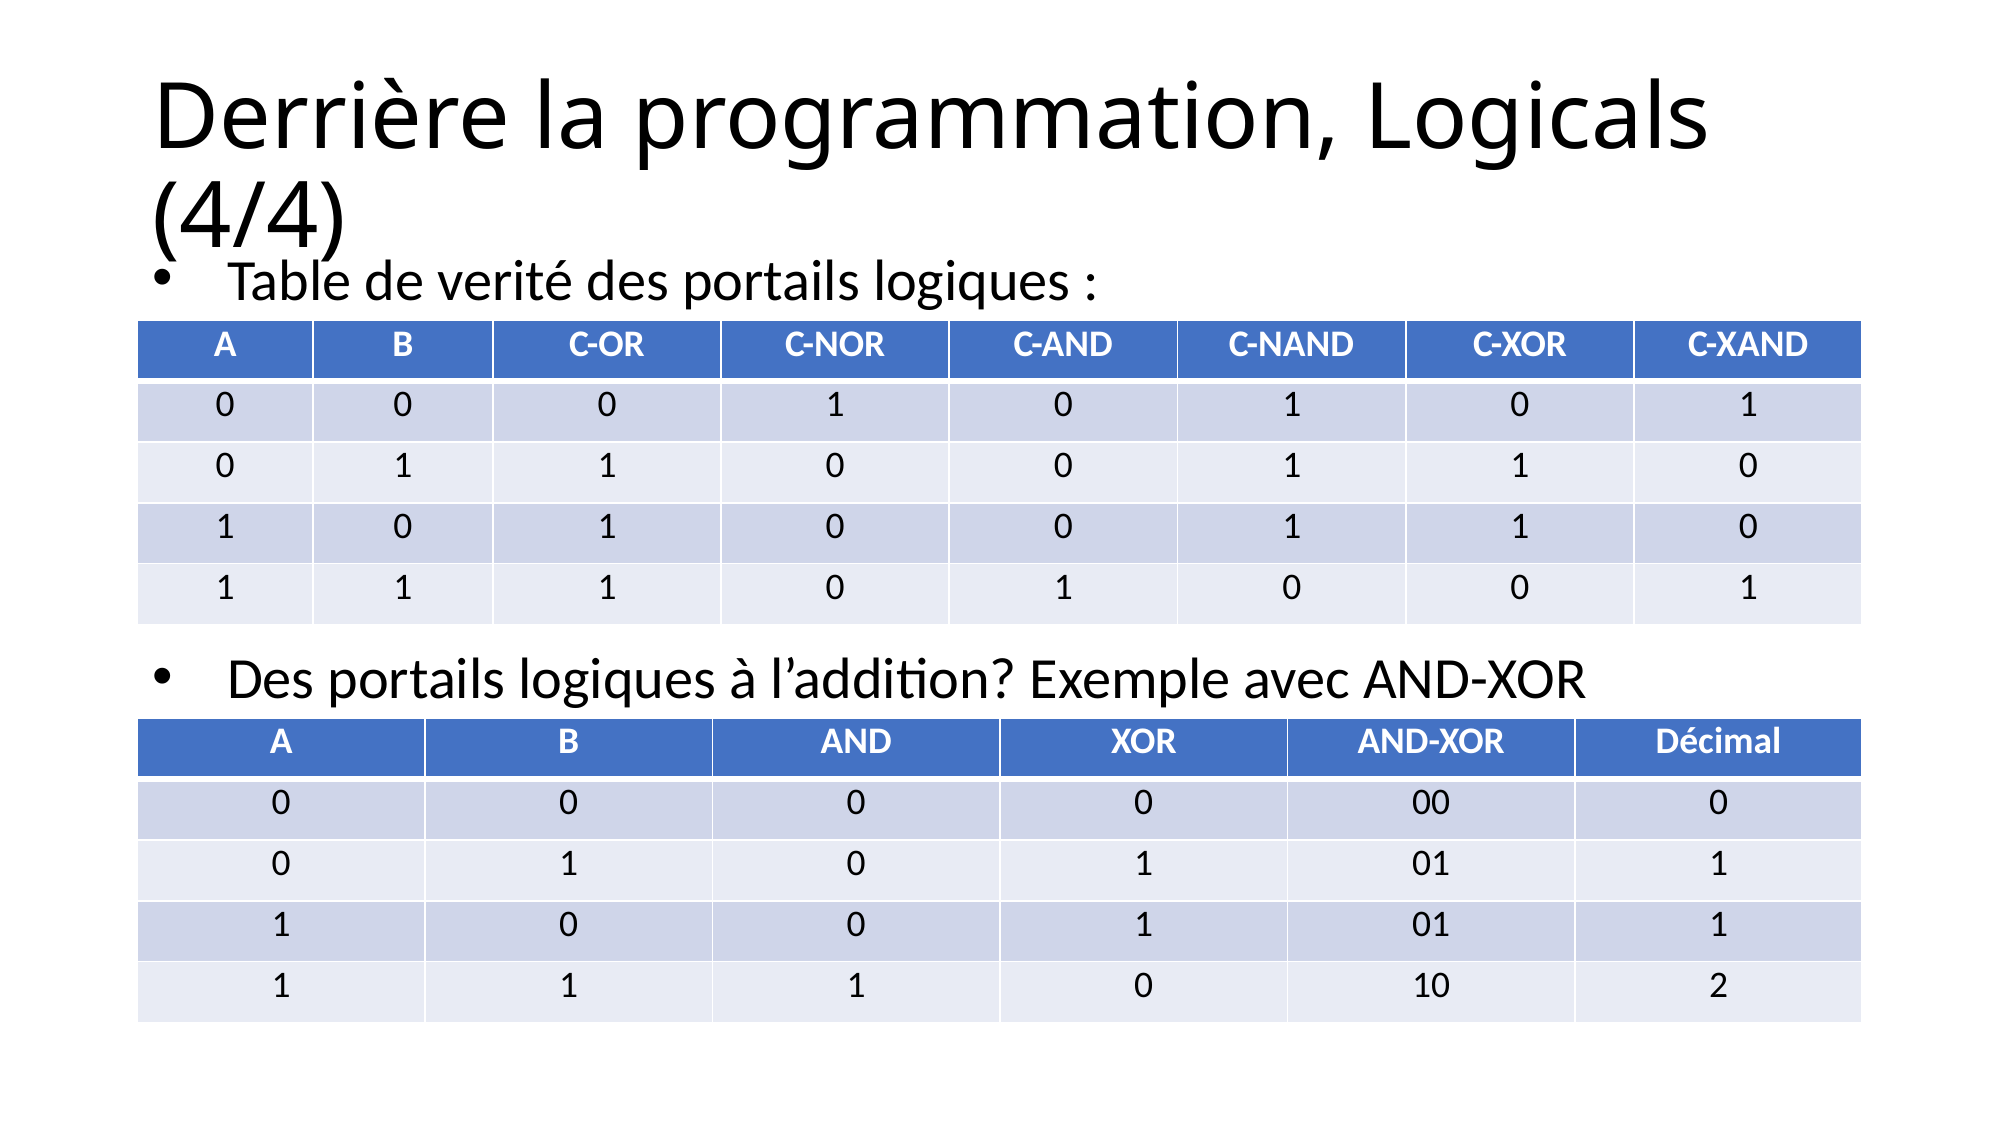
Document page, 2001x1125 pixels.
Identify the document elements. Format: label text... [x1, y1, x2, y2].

table_header XOR [1001, 719, 1287, 776]
table_cell 0 [713, 902, 999, 961]
table_cell 0 [1635, 504, 1861, 563]
table_cell 1 [1635, 564, 1861, 624]
table_cell 1 [1178, 504, 1405, 563]
table_header A [138, 321, 312, 378]
table_cell 0 [950, 443, 1177, 502]
table_cell 0 [1407, 564, 1633, 624]
table_cell 0 [426, 902, 712, 961]
table_cell 1 [138, 962, 424, 1022]
table_cell 1 [138, 564, 312, 624]
table_cell 1 [950, 564, 1177, 624]
table_cell 1 [314, 443, 492, 502]
table_cell 0 [1407, 384, 1633, 441]
table_cell 00 [1288, 782, 1574, 839]
table_header AND-XOR [1288, 719, 1574, 776]
table_cell 1 [1001, 902, 1287, 961]
table_cell 0 [1001, 962, 1287, 1022]
table_cell 0 [722, 504, 948, 563]
table_cell 1 [1576, 902, 1861, 961]
text_box Table de verité des portails logiques : [137, 234, 1863, 320]
table_cell 0 [1178, 564, 1405, 624]
table_cell 1 [494, 443, 720, 502]
table_cell 01 [1288, 841, 1574, 900]
table_cell 0 [713, 782, 999, 839]
table_header C-XAND [1635, 321, 1861, 378]
table_header C-AND [950, 321, 1177, 378]
table_cell 0 [494, 384, 720, 441]
table_cell 1 [426, 841, 712, 900]
table_cell 1 [1576, 841, 1861, 900]
table_cell 1 [1407, 443, 1633, 502]
table_cell 0 [1635, 443, 1861, 502]
table_cell 1 [426, 962, 712, 1022]
table_cell 1 [713, 962, 999, 1022]
table_cell 0 [138, 782, 424, 839]
table_cell 1 [494, 564, 720, 624]
table_cell 0 [1576, 782, 1861, 839]
table_cell 1 [138, 504, 312, 563]
table_cell 0 [426, 782, 712, 839]
table_cell 2 [1576, 962, 1861, 1022]
table_cell 10 [1288, 962, 1574, 1022]
table_cell 1 [722, 384, 948, 441]
table_cell 01 [1288, 902, 1574, 961]
table_cell 1 [1635, 384, 1861, 441]
table_cell 0 [950, 384, 1177, 441]
table_cell 1 [1407, 504, 1633, 563]
table_cell 0 [138, 443, 312, 502]
table_cell 0 [722, 564, 948, 624]
table_cell 1 [1178, 384, 1405, 441]
table_cell 0 [713, 841, 999, 900]
table_header AND [713, 719, 999, 776]
table_header C-XOR [1407, 321, 1633, 378]
table_cell 0 [950, 504, 1177, 563]
table_cell 0 [1001, 782, 1287, 839]
table_cell 0 [138, 841, 424, 900]
table_header B [314, 321, 492, 378]
title Derrière la programmation, Logicals (4/4) [137, 59, 1863, 234]
table_cell 0 [138, 384, 312, 441]
table_cell 1 [494, 504, 720, 563]
table_cell 1 [138, 902, 424, 961]
table_cell 0 [722, 443, 948, 502]
table_header A [138, 719, 424, 776]
table_header C-NAND [1178, 321, 1405, 378]
table_cell 0 [314, 504, 492, 563]
table_header B [426, 719, 712, 776]
table_cell 1 [1178, 443, 1405, 502]
table_cell 1 [1001, 841, 1287, 900]
table_cell 0 [314, 384, 492, 441]
table_header Décimal [1576, 719, 1861, 776]
text_box Des portails logiques à l’addition? Exemple avec AND-XOR [137, 632, 1863, 717]
table_header C-NOR [722, 321, 948, 378]
table_header C-OR [494, 321, 720, 378]
table_cell 1 [314, 564, 492, 624]
